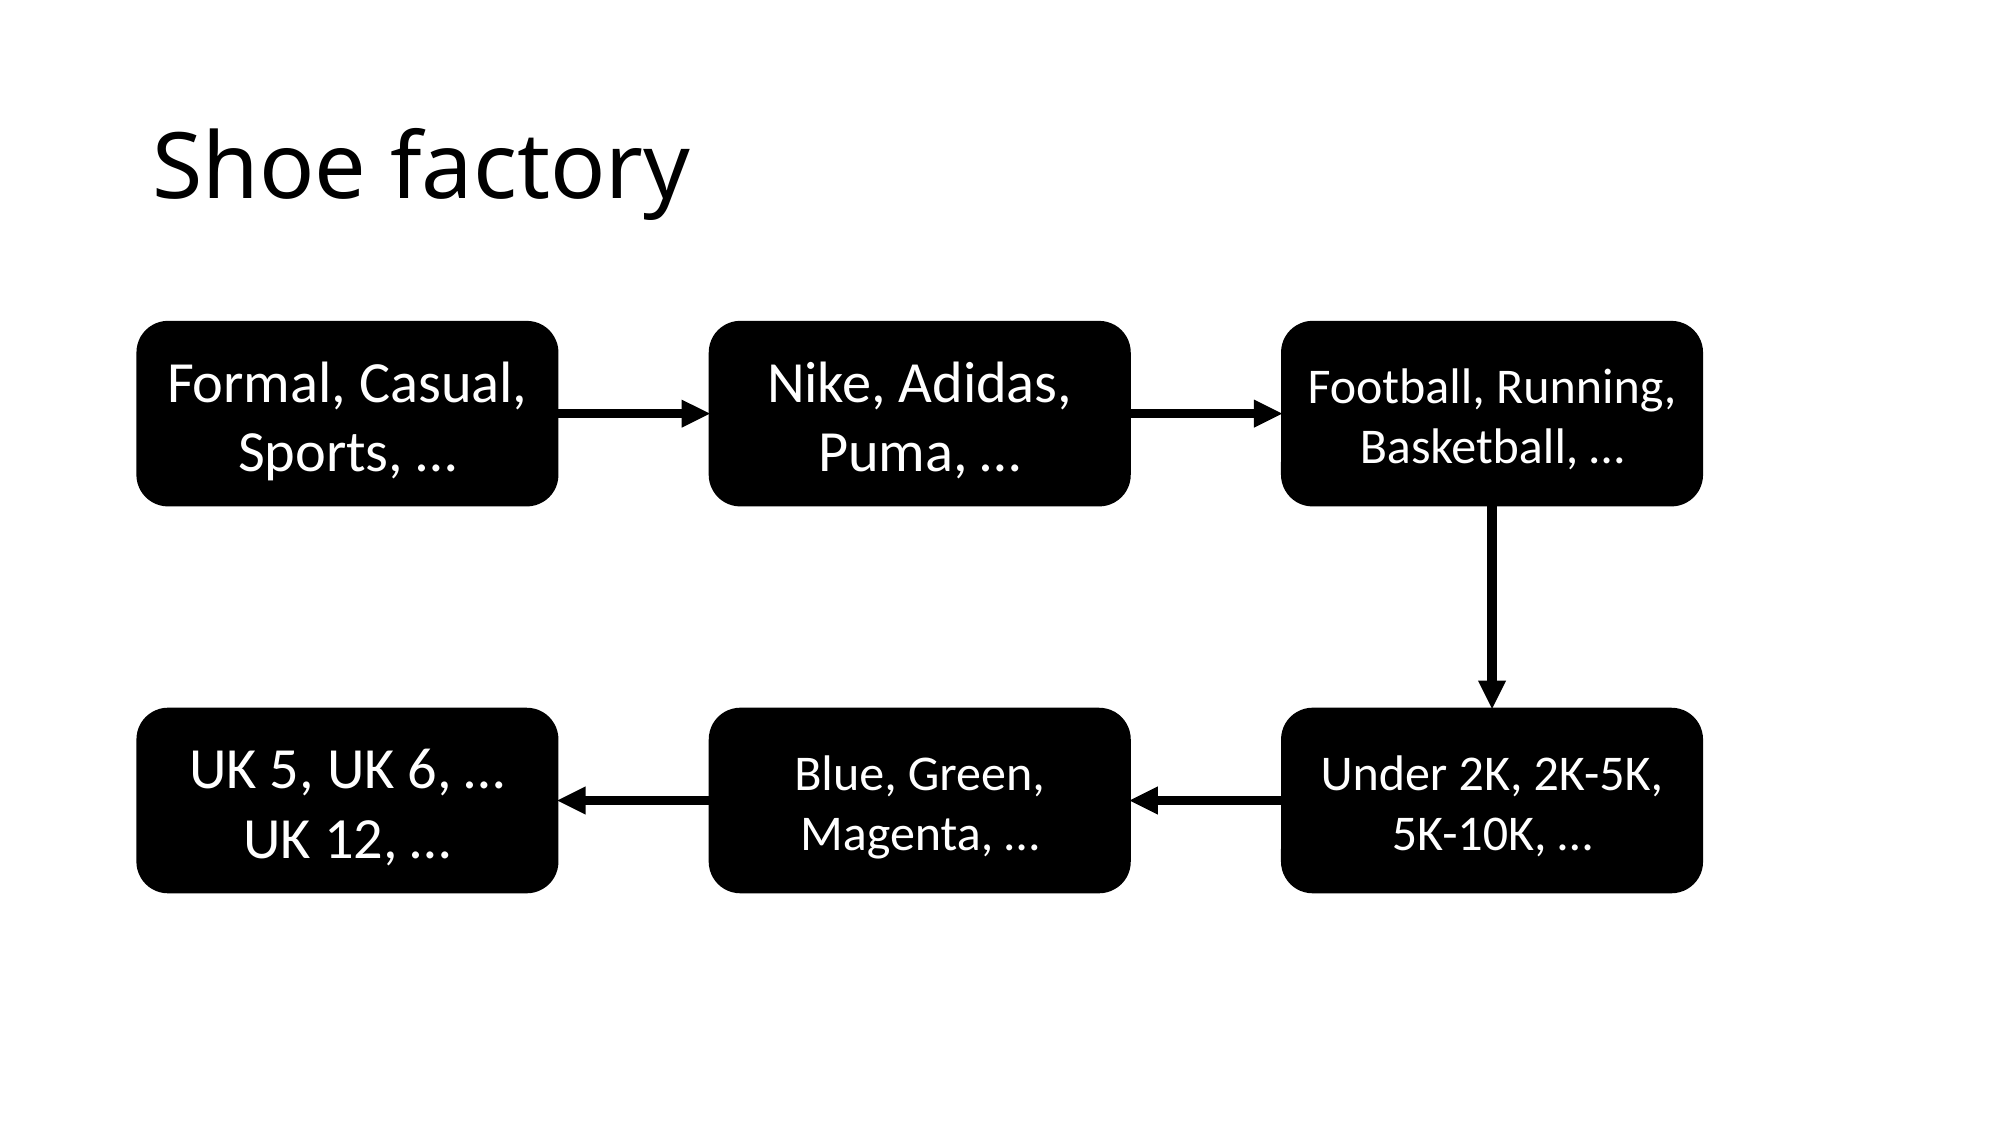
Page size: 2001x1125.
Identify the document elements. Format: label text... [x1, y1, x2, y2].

title Shoe factory [137, 59, 1863, 278]
text_box Blue, Green, Magenta, … [708, 707, 1131, 894]
text_box Nike, Adidas, Puma, … [708, 320, 1131, 507]
text_box UK 5, UK 6, … UK 12, … [136, 707, 559, 894]
text_box Under 2K, 2K-5K, 5K-10K, … [1280, 707, 1704, 894]
text_box Formal, Casual, Sports, … [136, 320, 559, 507]
text_box Football, Running, Basketball, … [1280, 320, 1704, 507]
